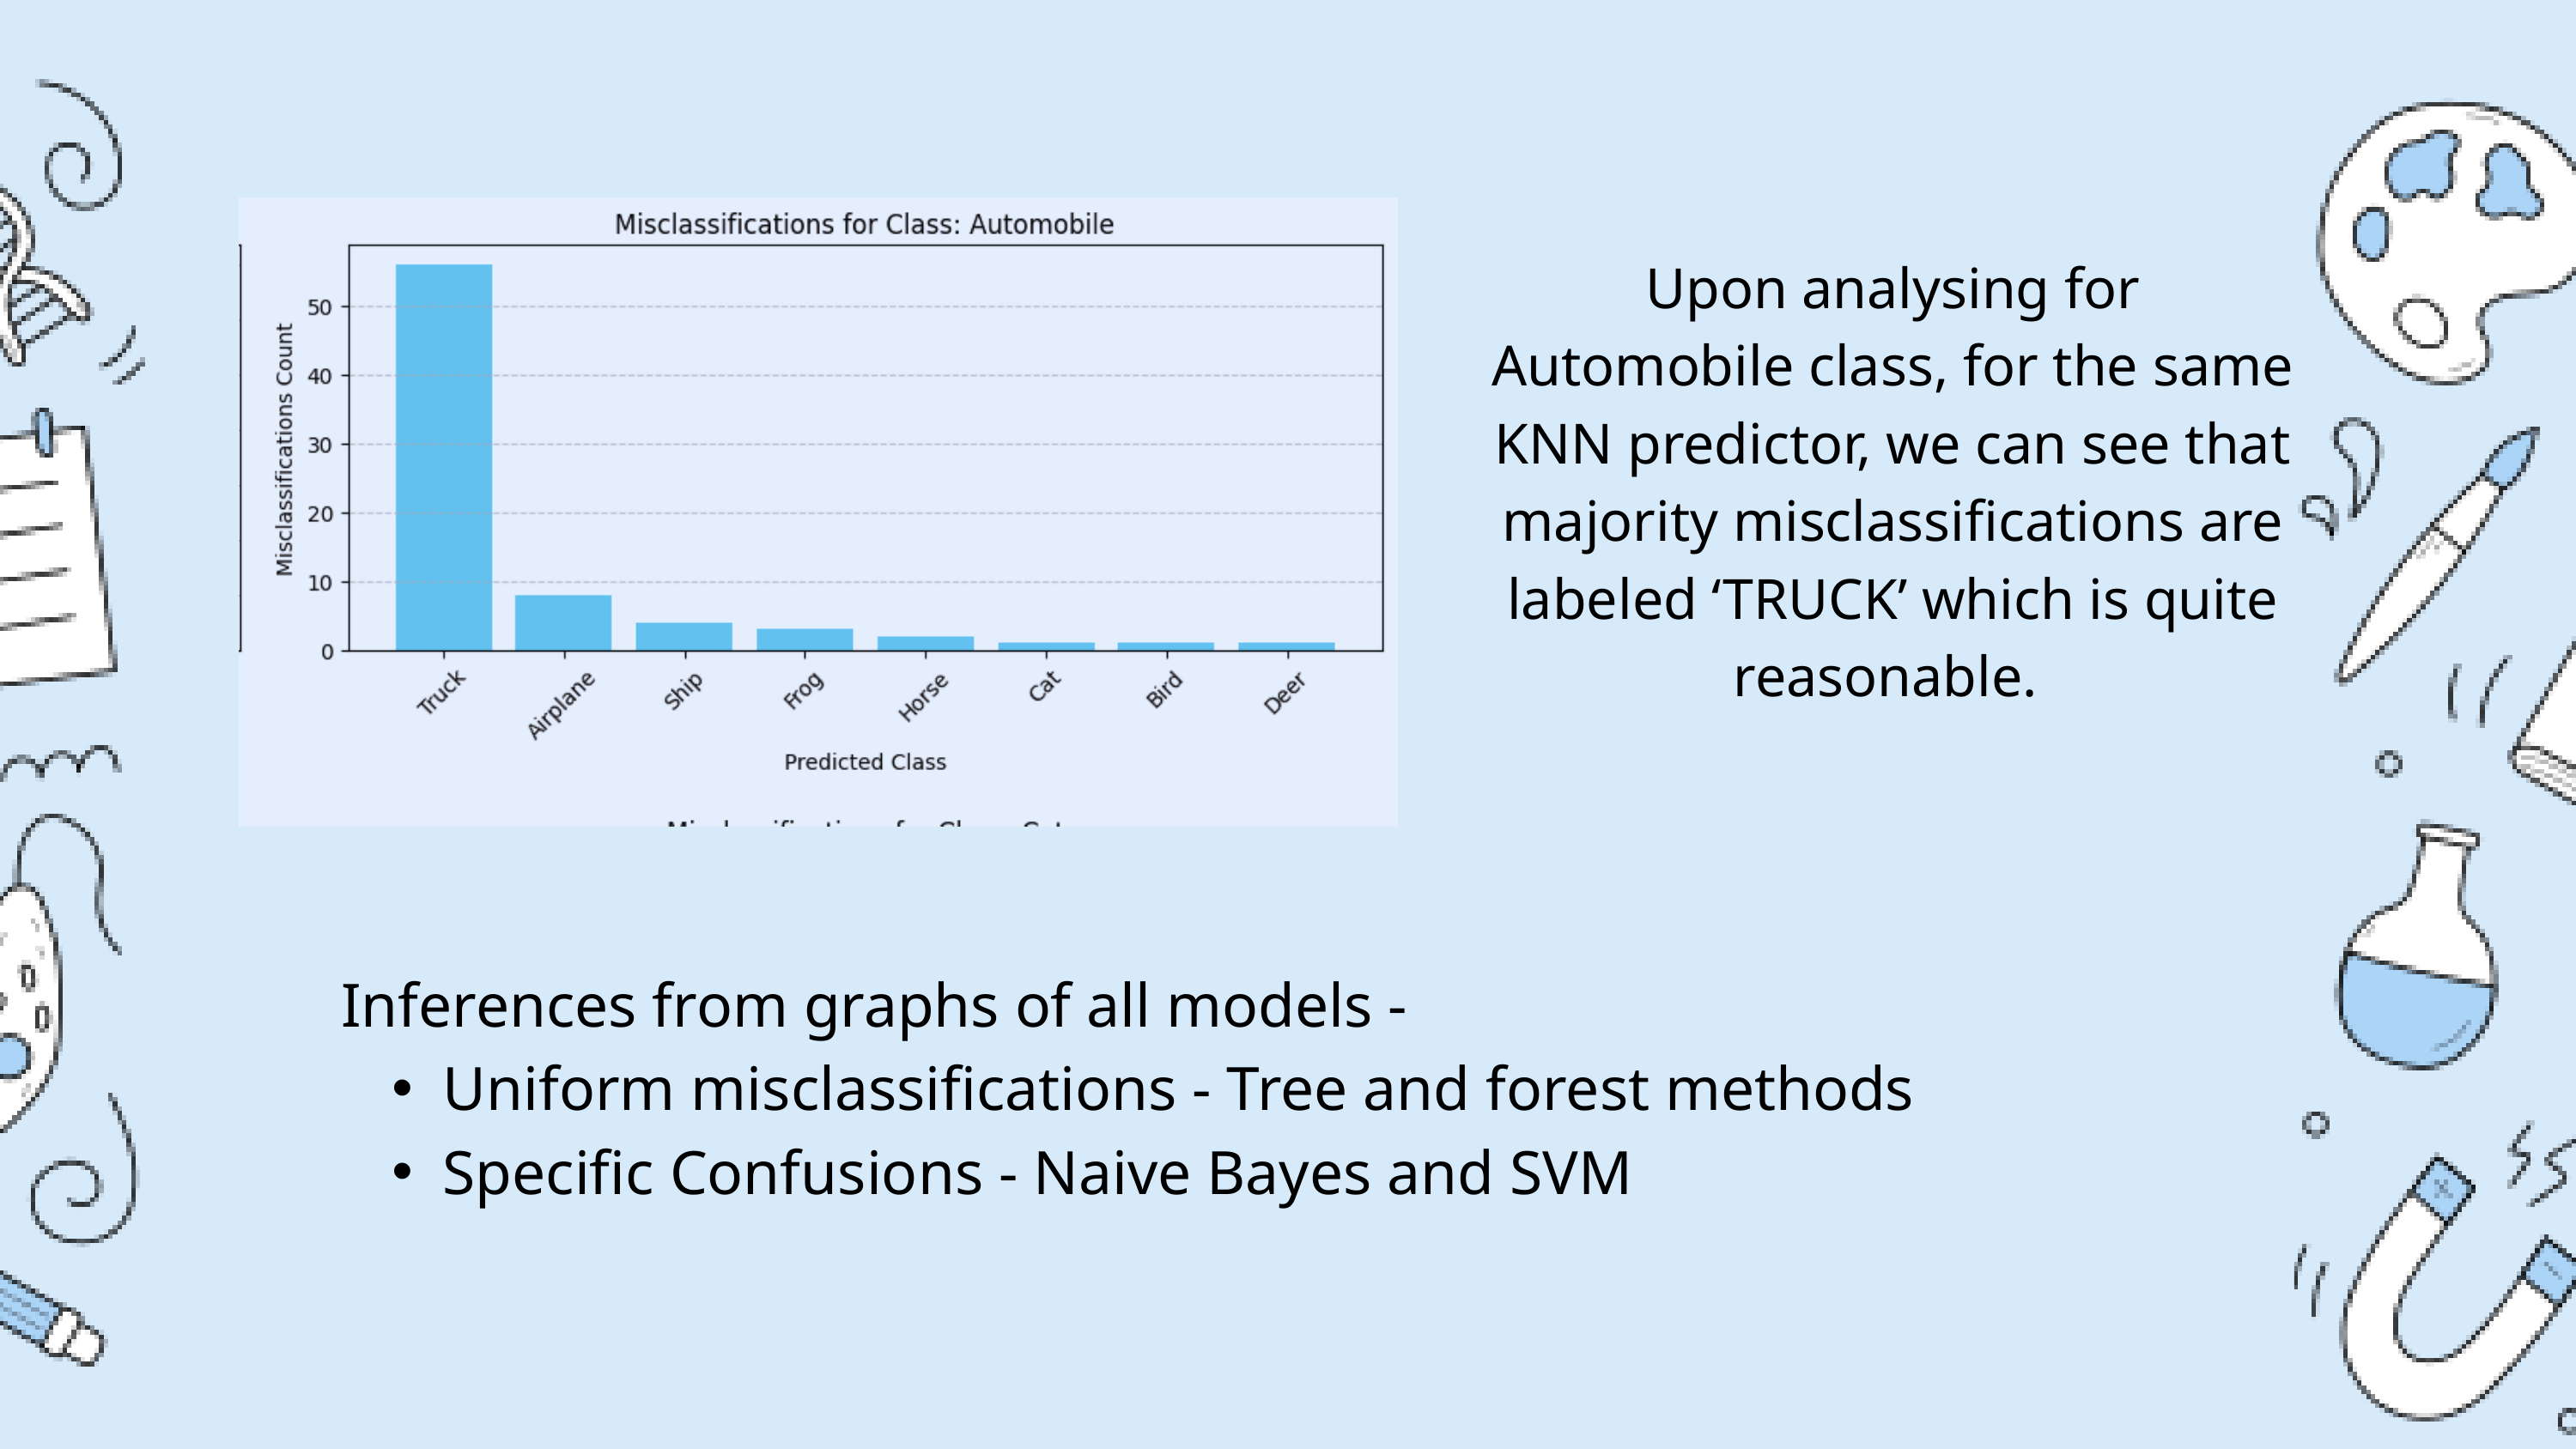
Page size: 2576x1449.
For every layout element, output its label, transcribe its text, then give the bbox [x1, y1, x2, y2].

text_box [0, 61, 145, 1449]
text_box [239, 197, 1398, 827]
text_box [2293, 80, 2576, 1449]
text_box Inferences from graphs of all models - Uniform misclassifications - Tree and forest methods Specific Confusions - Naive Bayes and SVM [341, 955, 1966, 1206]
text_box Upon analysing for Automobile class, for the same KNN predictor, we can see that majority misclassifications are labeled ‘TRUCK’ which is quite reasonable. [1492, 241, 2294, 708]
